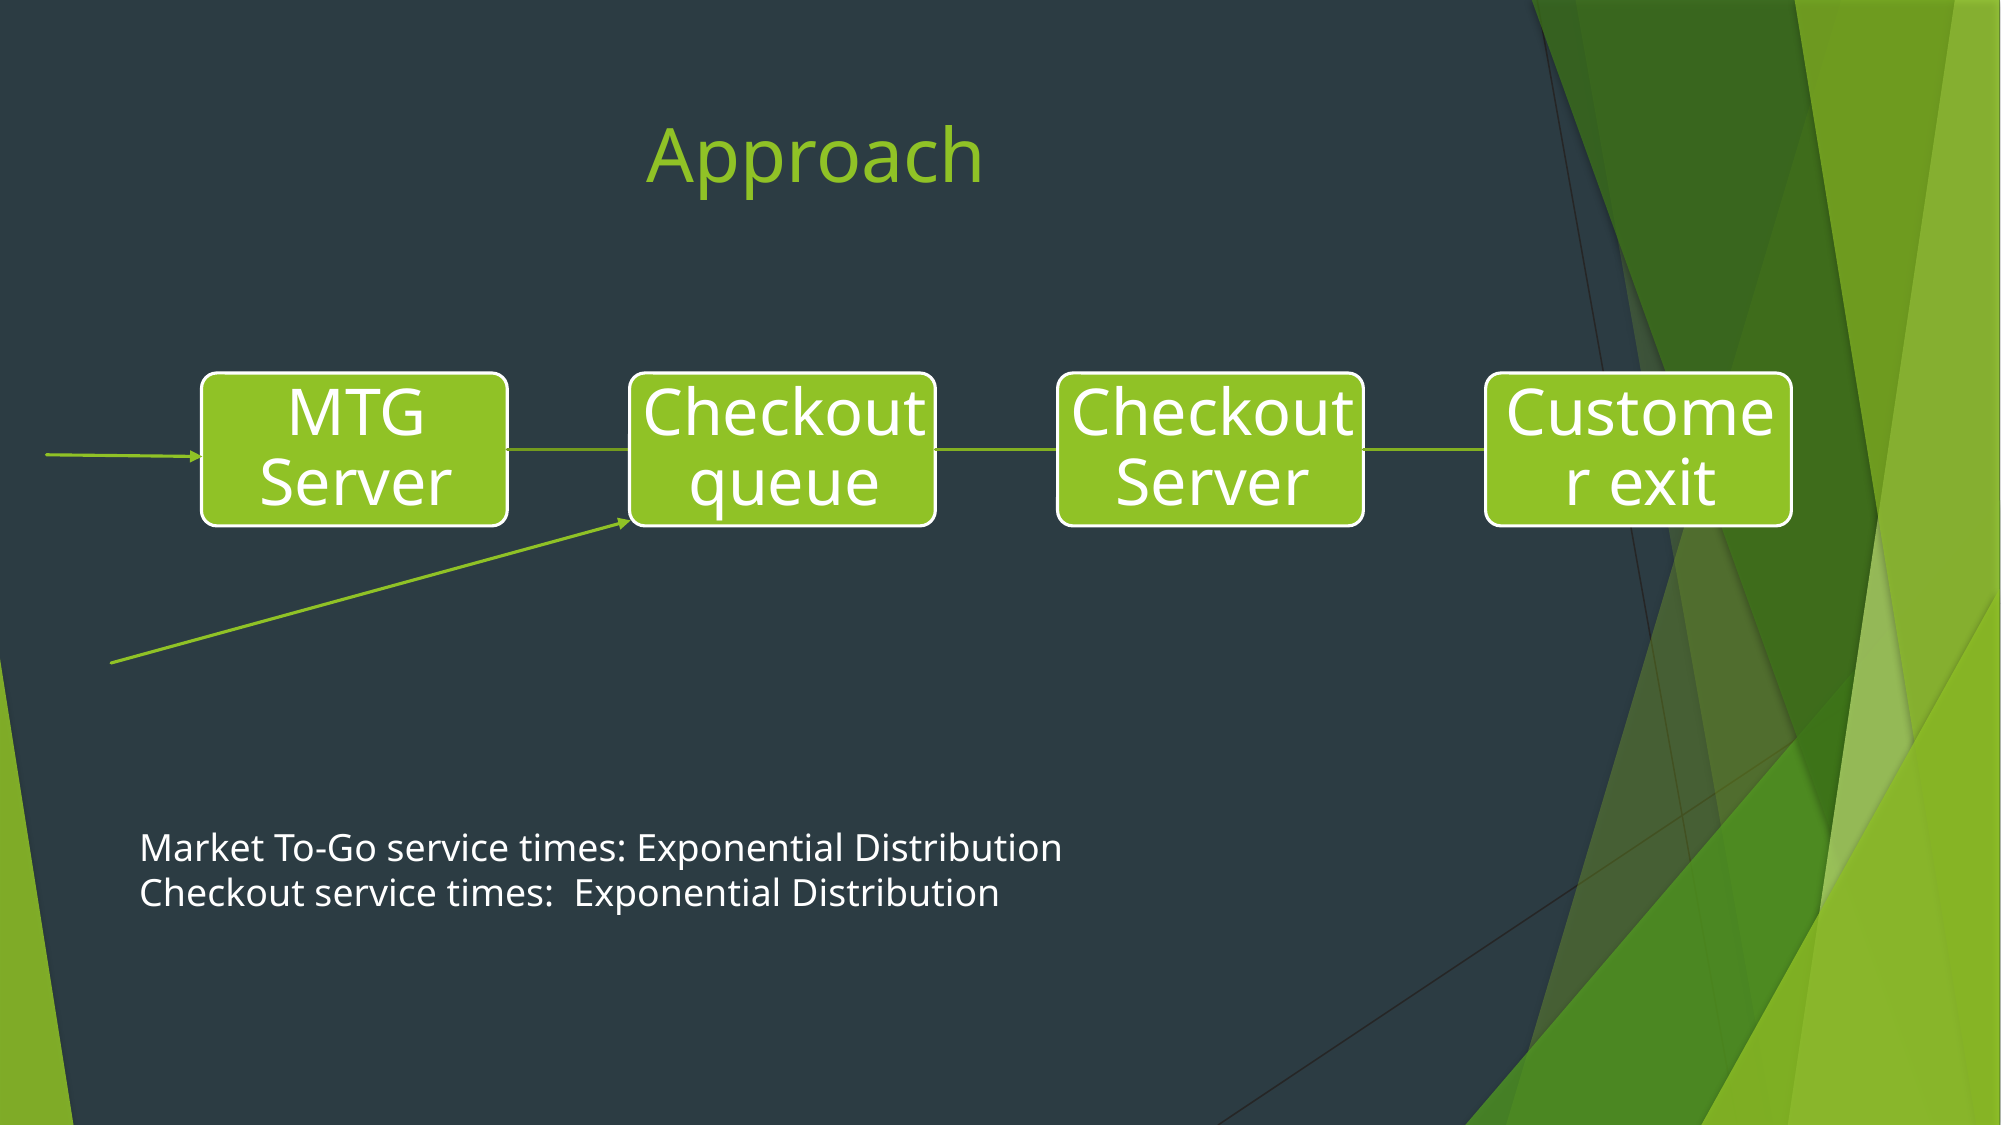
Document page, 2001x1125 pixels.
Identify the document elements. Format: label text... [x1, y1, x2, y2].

title Approach [111, 99, 1522, 224]
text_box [110, 519, 632, 664]
text_box Market To-Go service times: Exponential Distribution Checkout service times: Exponential Distribution [124, 816, 1785, 922]
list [200, 262, 1792, 637]
